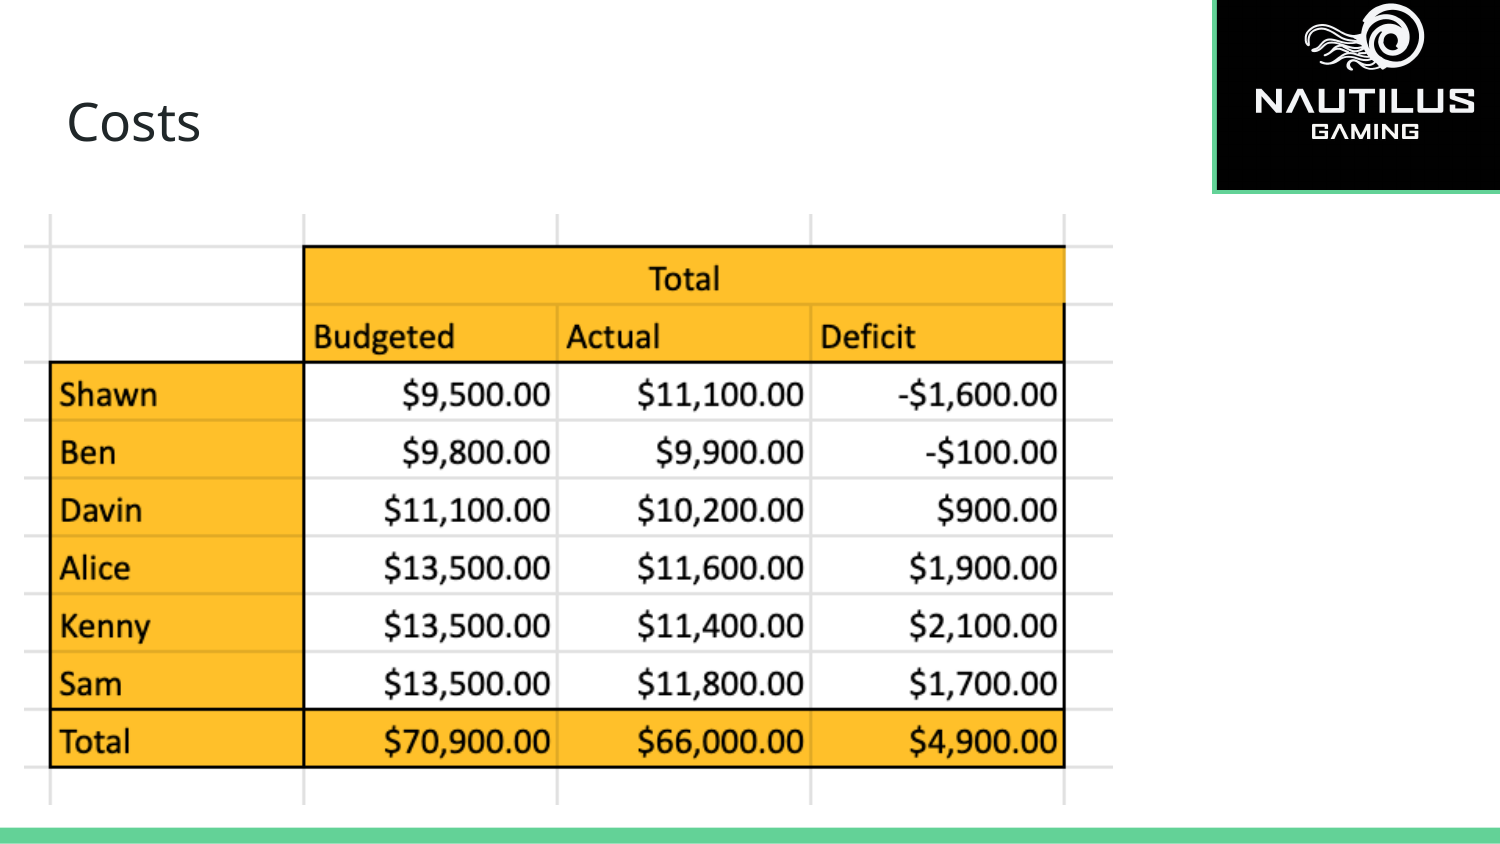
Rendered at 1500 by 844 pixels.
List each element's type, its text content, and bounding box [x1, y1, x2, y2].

title Costs [51, 72, 1211, 167]
picture [24, 213, 1113, 805]
picture [1216, 0, 1500, 190]
